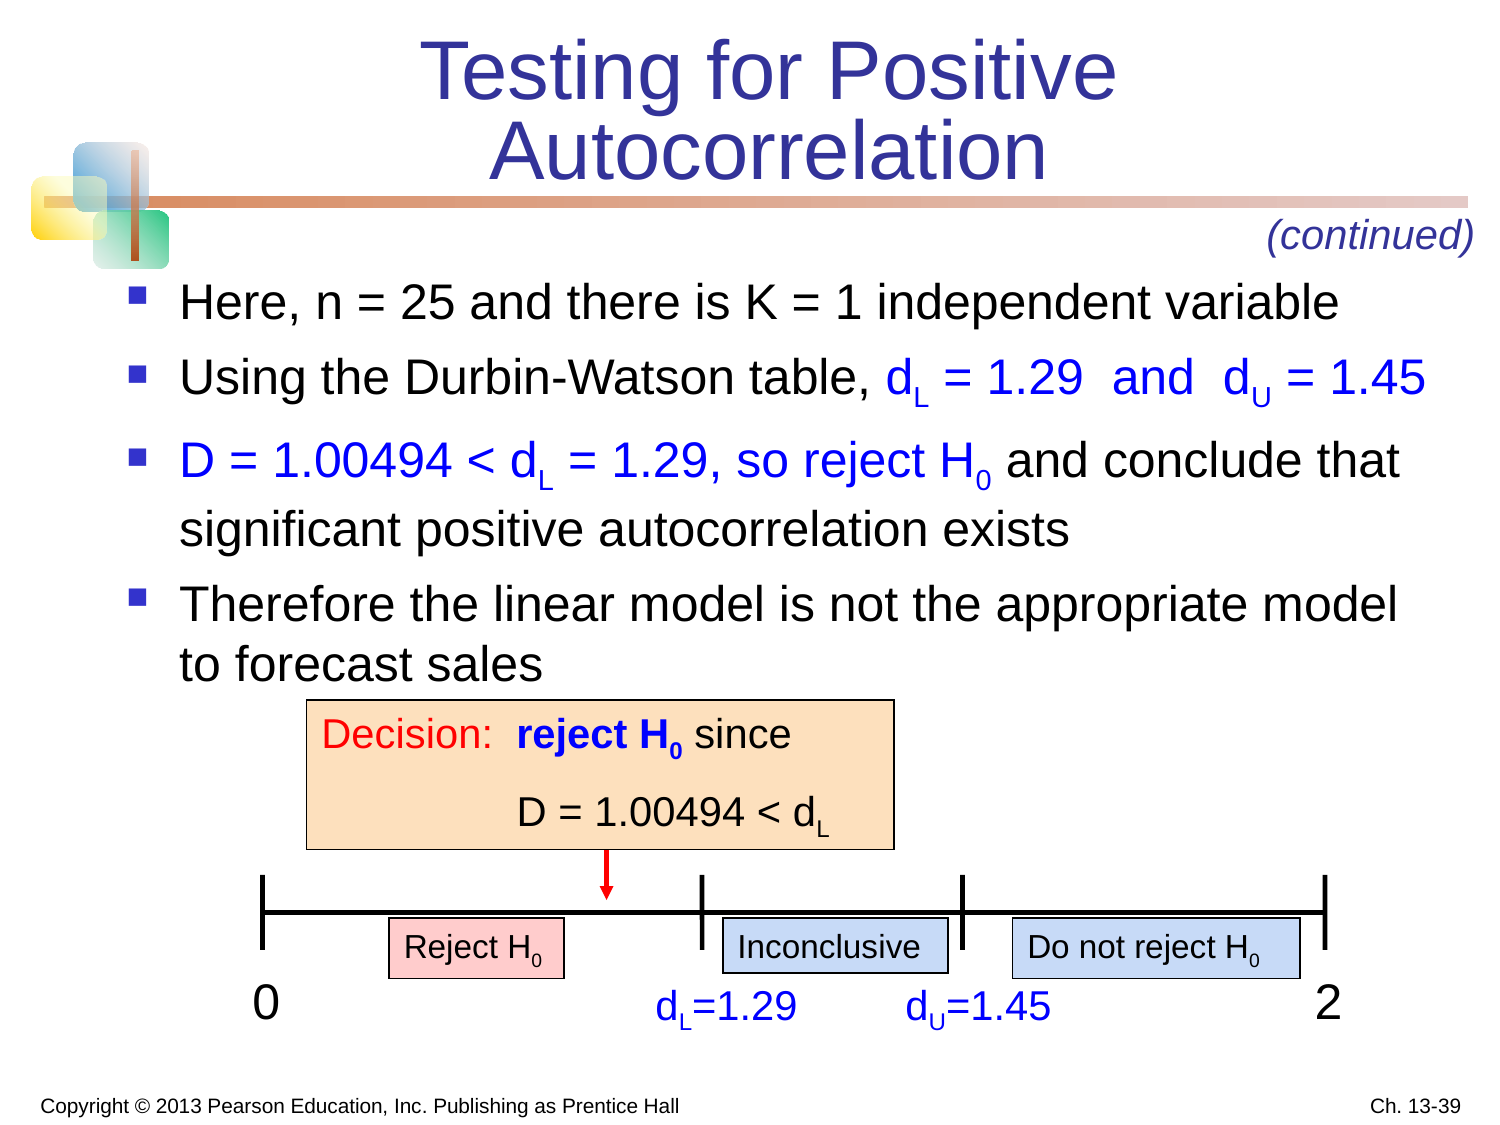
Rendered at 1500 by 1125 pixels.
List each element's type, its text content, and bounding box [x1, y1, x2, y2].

text_box Decision: reject H0 since D = 1.00494 < dL [306, 699, 894, 850]
text_box dL=1.29 [640, 971, 829, 1043]
slide_number Ch. 13-39 [1124, 1071, 1476, 1125]
text_box Inconclusive [722, 918, 948, 973]
text_box [600, 850, 613, 901]
title Testing for Positive Autocorrelation [188, 40, 1351, 204]
text_box 0 [237, 962, 300, 1038]
list Here, n = 25 and there is K = 1 independent variable Using the Durbin-Watson table, dL = 1.29 and dU = 1.45 D = 1.00494 < dL = 1.29, so reject H0 and conclude that significant positive autocorrelation exists Therefore the linear model is not the appropriate model to forecast sales [112, 262, 1451, 763]
text_box (continued) [1251, 200, 1491, 265]
text_box Reject H0 [389, 918, 564, 979]
text_box Do not reject H0 [1012, 918, 1300, 979]
footer Copyright © 2013 Pearson Education, Inc. Publishing as Prentice Hall [0, 1071, 721, 1125]
text_box dU=1.45 [890, 971, 1091, 1043]
text_box 2 [1299, 962, 1363, 1038]
